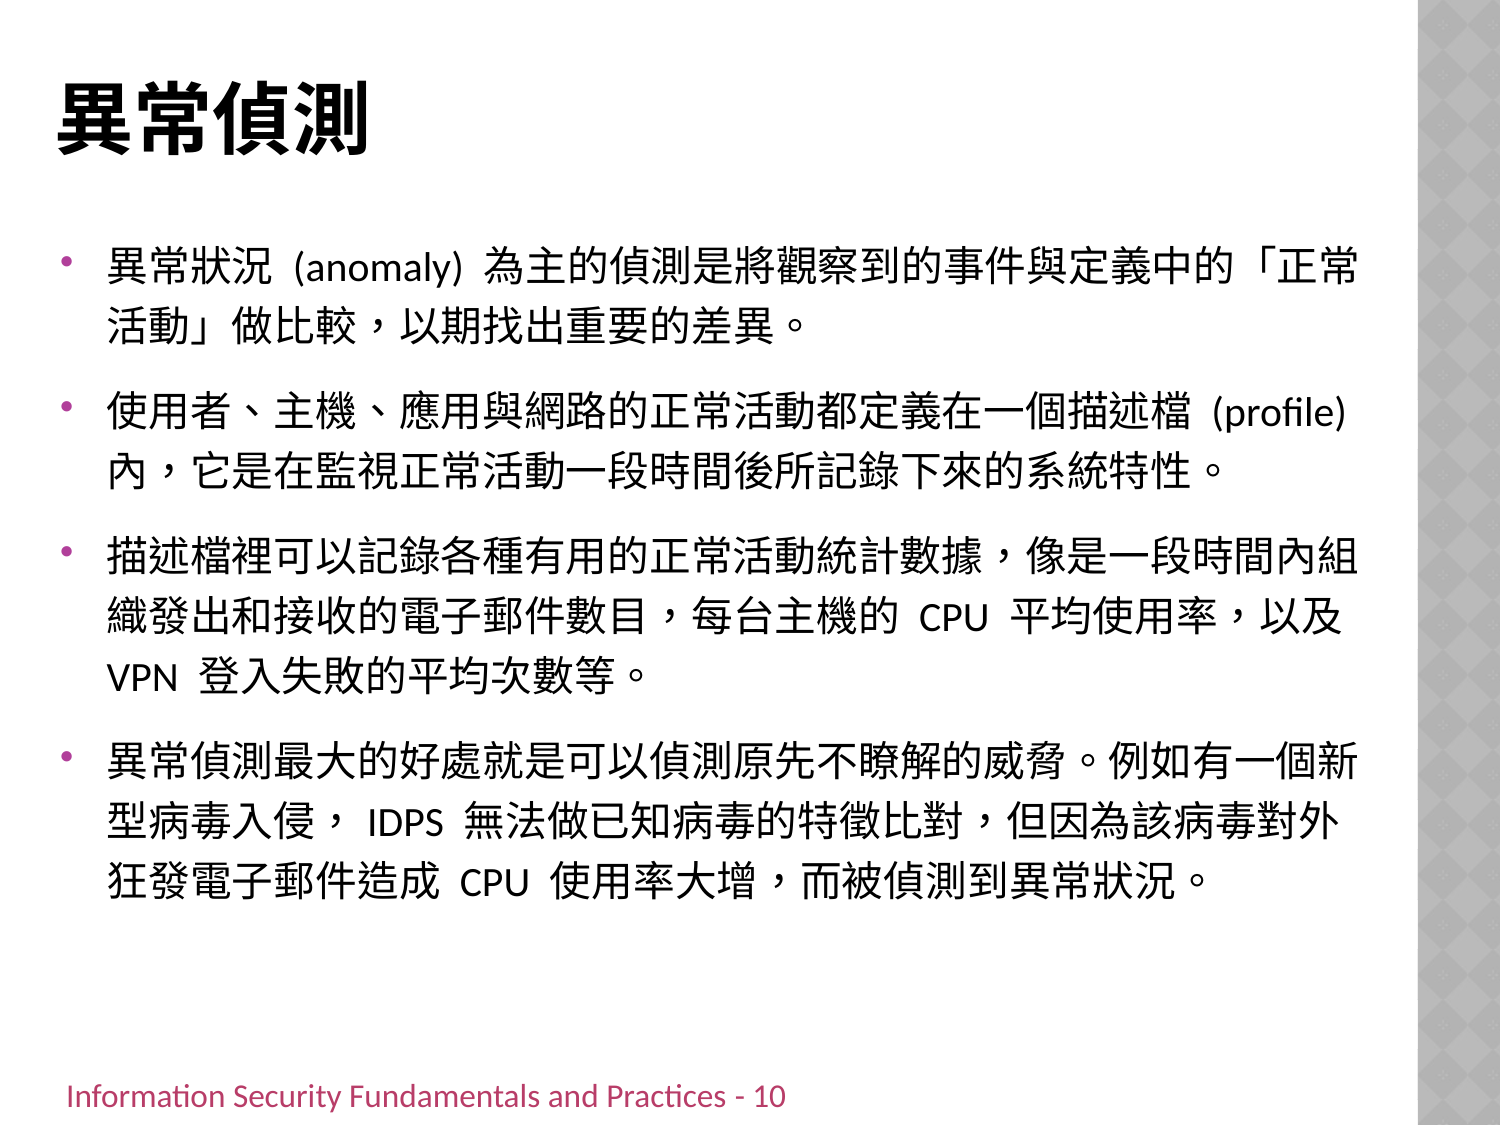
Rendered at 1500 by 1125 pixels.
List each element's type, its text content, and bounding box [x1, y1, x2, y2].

list 異常狀況 (anomaly) 為主的偵測是將觀察到的事件與定義中的「正常活動」做比較，以期找出重要的差異。 使用者、主機、應用與網路的正常活動都定義在一個描述檔 (profile) 內，它是在監視正常活動一段時間後所記錄下來的系統特性。 描述檔裡可以記錄各種有用的正常活動統計數據，像是一段時間內組織發出和接收的電子郵件數目，每台主機的 CPU 平均使用率，以及 VPN 登入失敗的平均次數等。 異常偵測最大的好處就是可以偵測原先不瞭解的威脅。例如有一個新型病毒入侵，IDPS 無法做已知病毒的特徵比對，但因為該病毒對外狂發電子郵件造成 CPU 使用率大增，而被偵測到異常狀況。 [46, 222, 1395, 1059]
title 異常偵測 [46, 52, 1395, 164]
